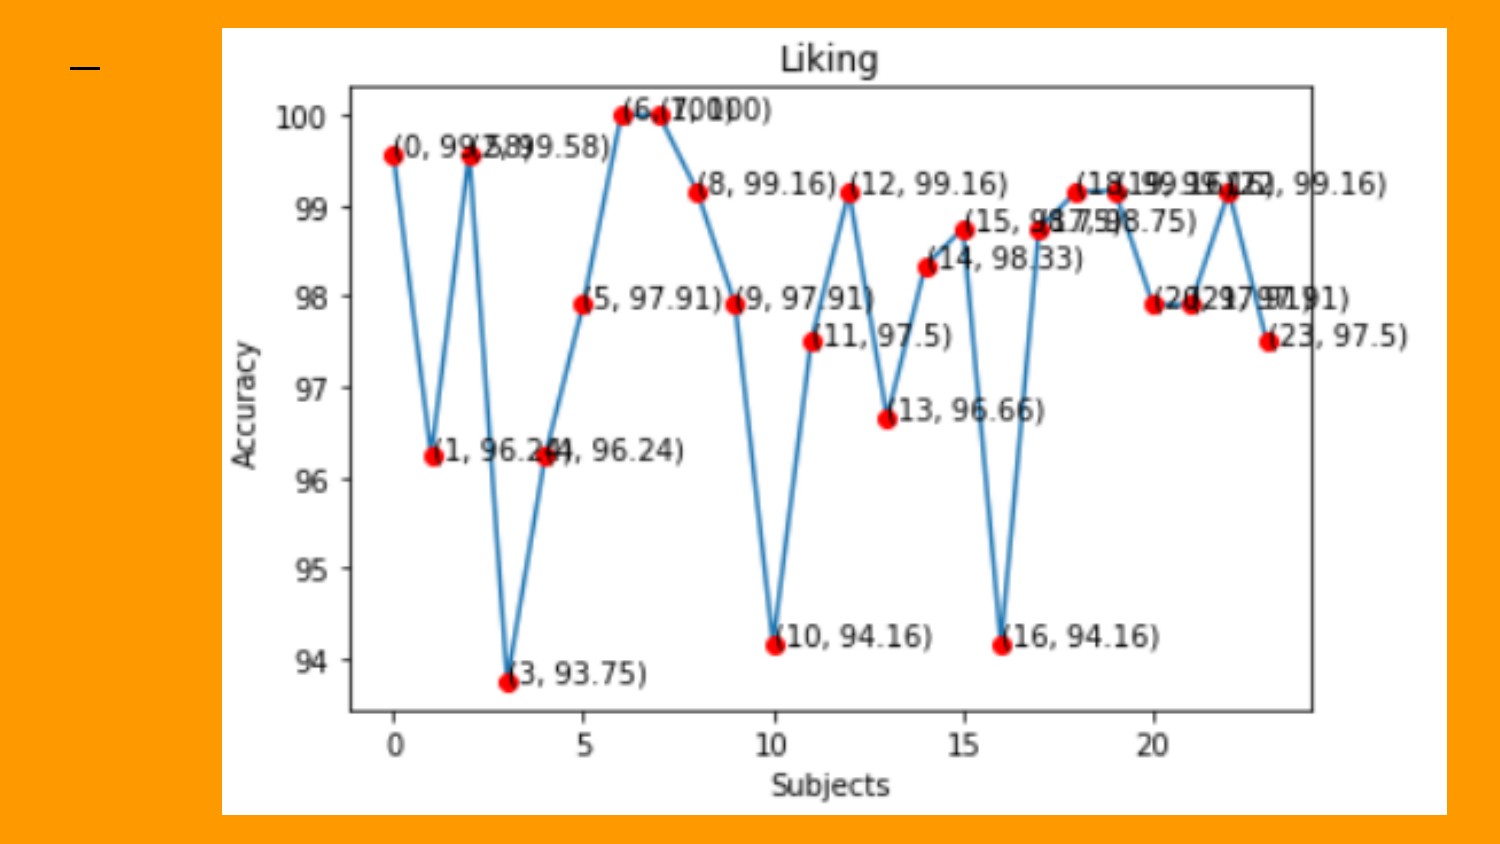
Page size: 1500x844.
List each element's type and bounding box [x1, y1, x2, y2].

picture [221, 28, 1447, 815]
